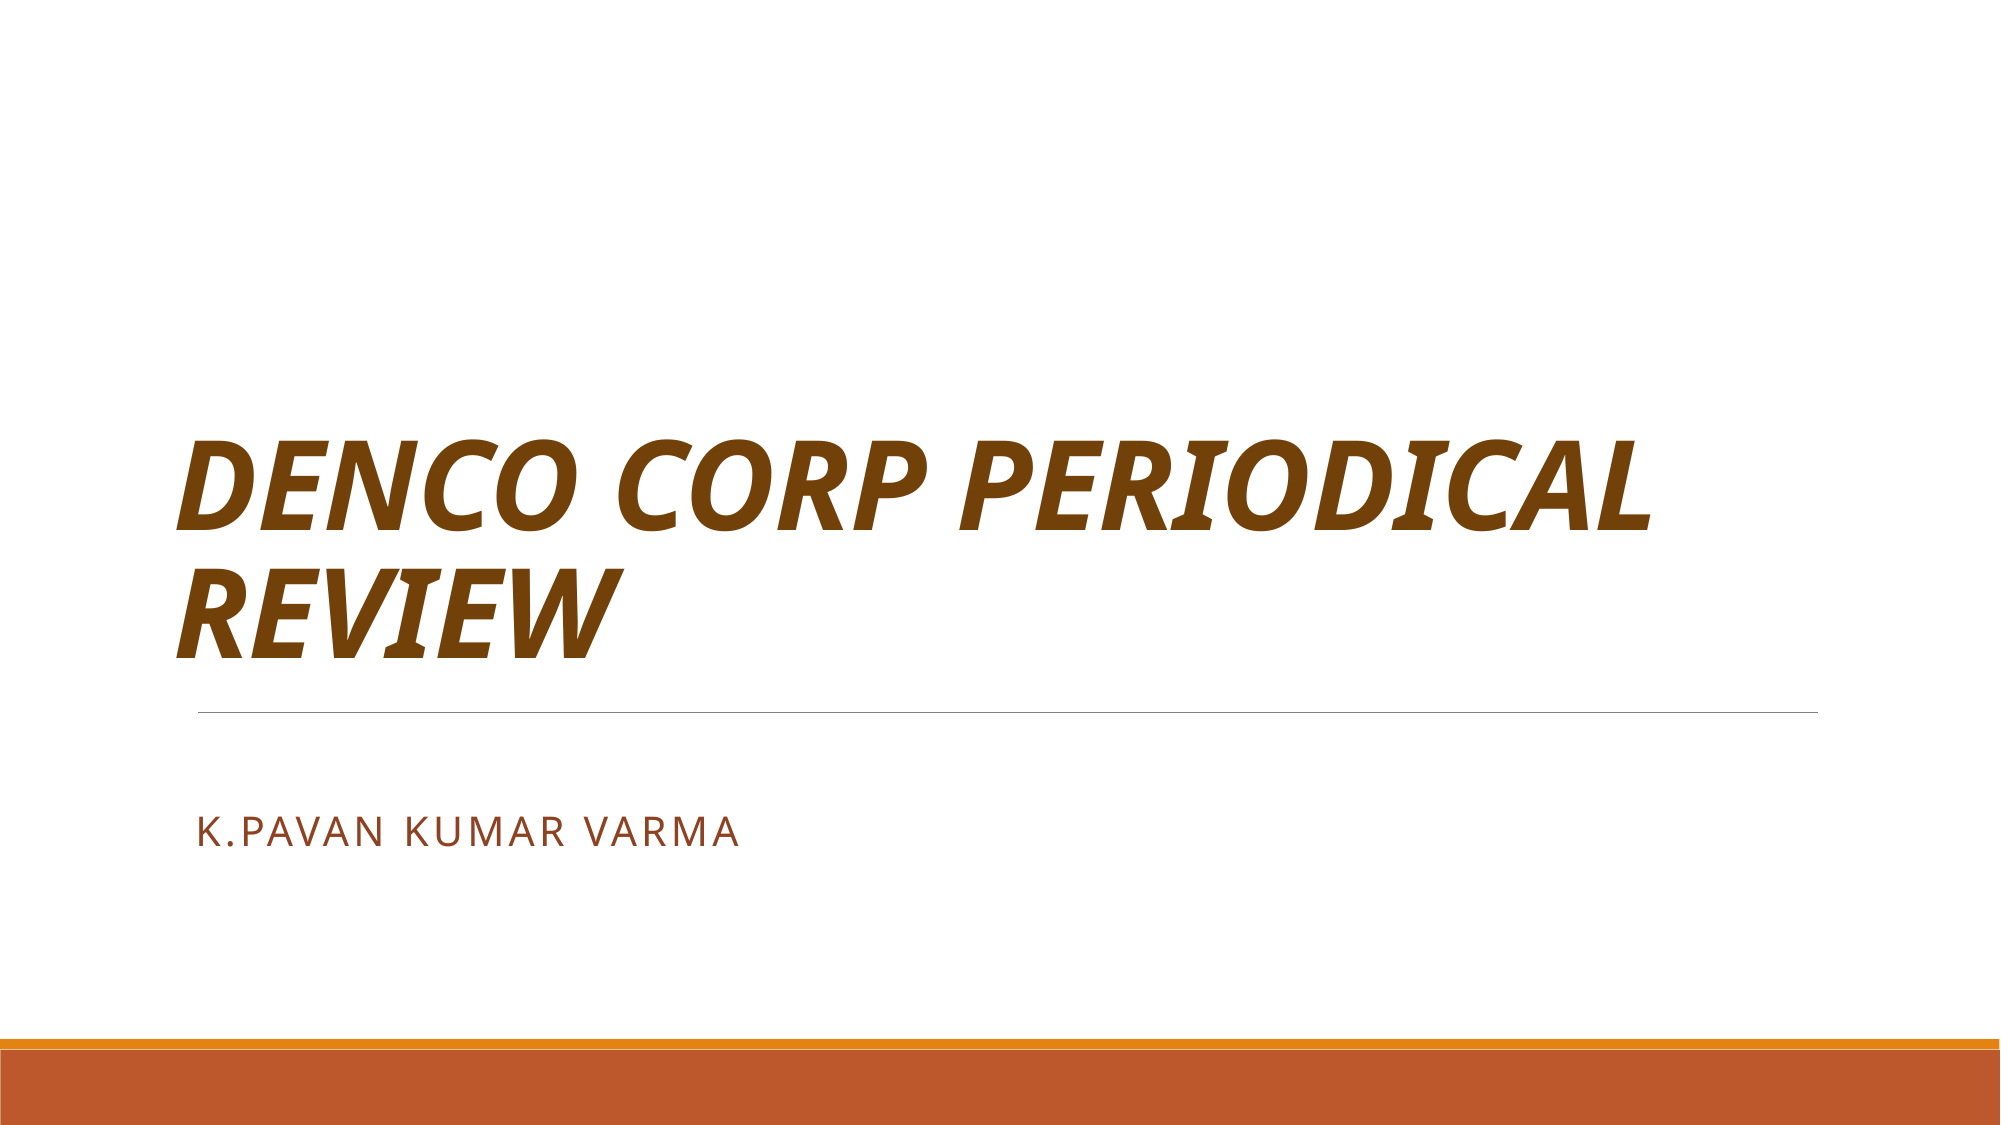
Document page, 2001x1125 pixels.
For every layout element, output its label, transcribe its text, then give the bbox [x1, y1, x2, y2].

subtitle K.PAVAN KUMAR VARMA [180, 730, 1185, 864]
title DENCO CORP PERIODICAL REVIEW [158, 249, 2000, 692]
